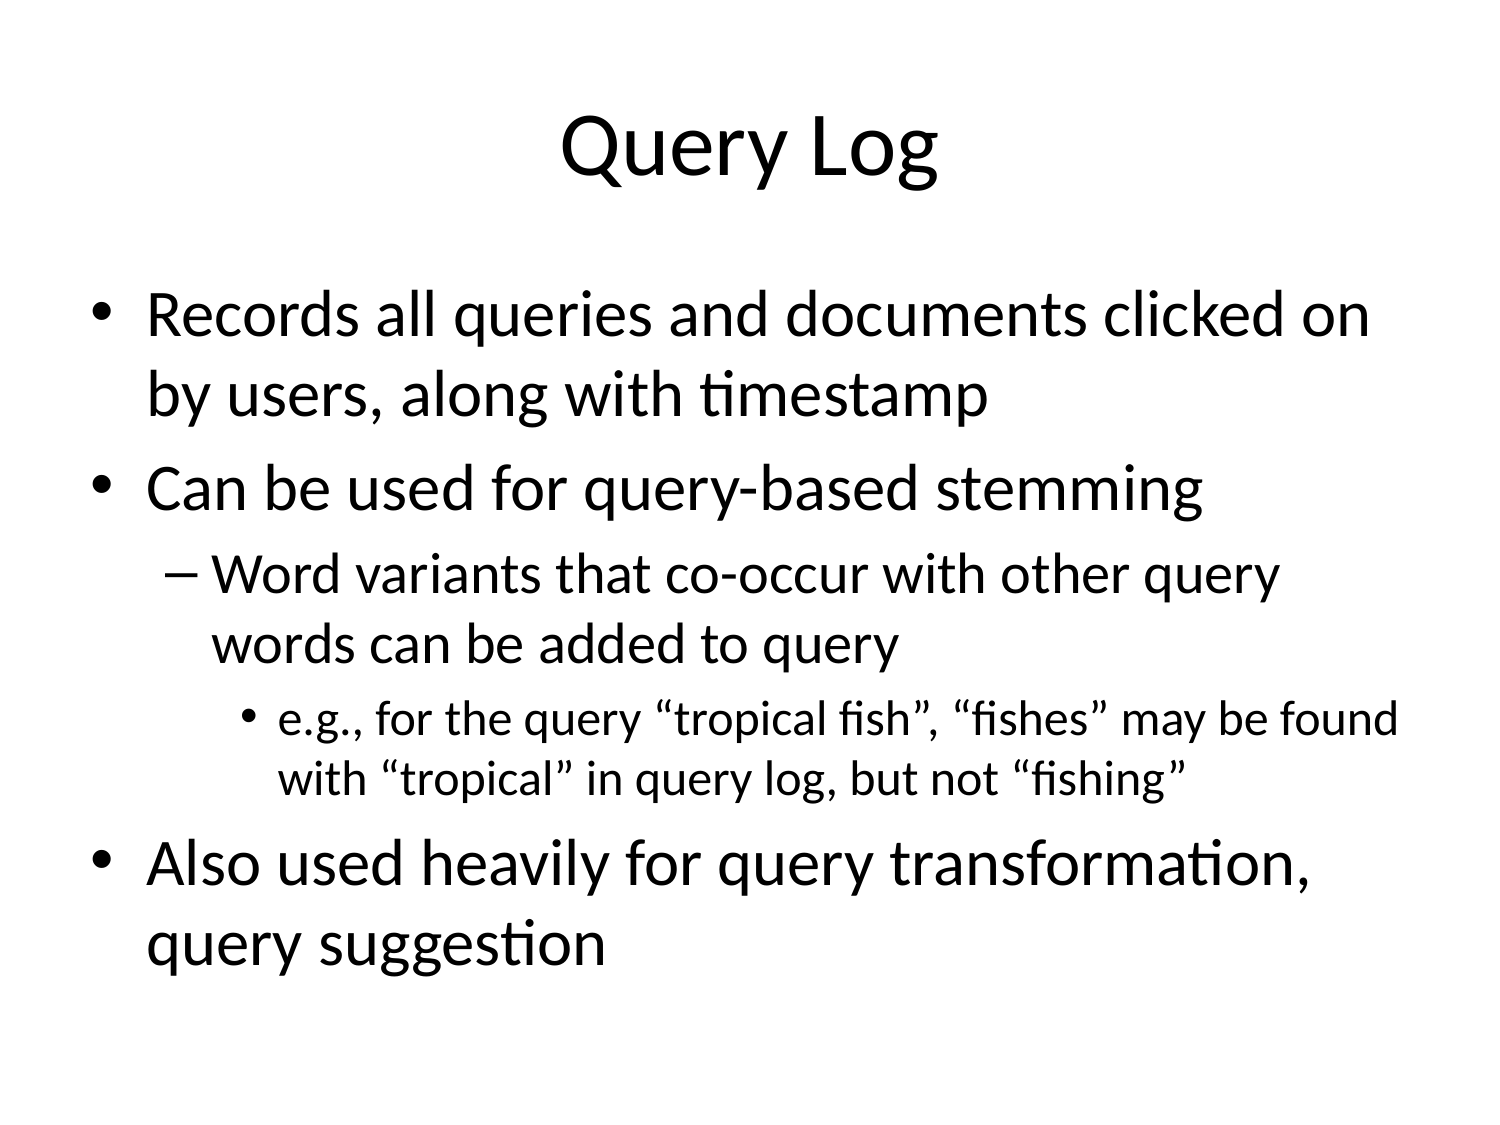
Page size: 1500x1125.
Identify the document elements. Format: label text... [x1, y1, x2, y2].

list Records all queries and documents clicked on by users, along with timestamp Can be used for query-based stemming Word variants that co-occur with other query words can be added to query e.g., for the query “tropical fish”, “fishes” may be found with “tropical” in query log, but not “fishing” Also used heavily for query transformation, query suggestion [75, 262, 1425, 1005]
title Query Log [75, 45, 1425, 233]
